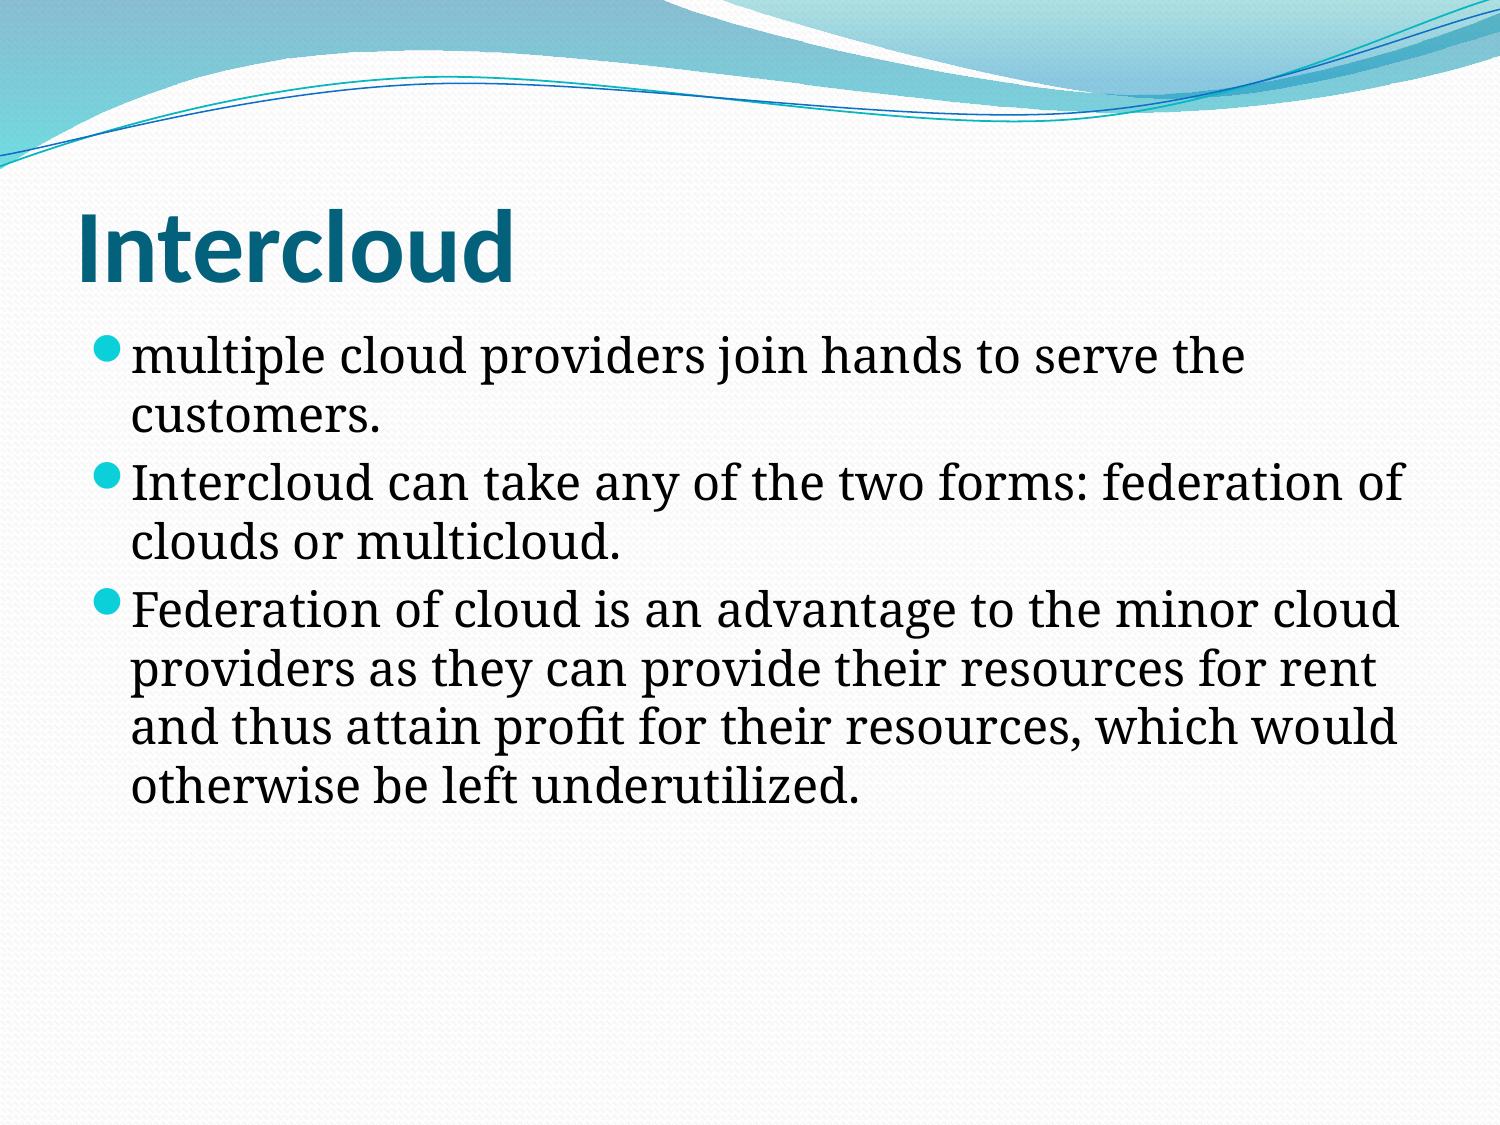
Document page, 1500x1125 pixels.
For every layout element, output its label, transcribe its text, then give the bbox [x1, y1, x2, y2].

list multiple cloud providers join hands to serve the customers. Intercloud can take any of the two forms: federation of clouds or multicloud. Federation of cloud is an advantage to the minor cloud providers as they can provide their resources for rent and thus attain profit for their resources, which would otherwise be left underutilized. [75, 317, 1425, 1038]
title Intercloud [75, 115, 1425, 303]
